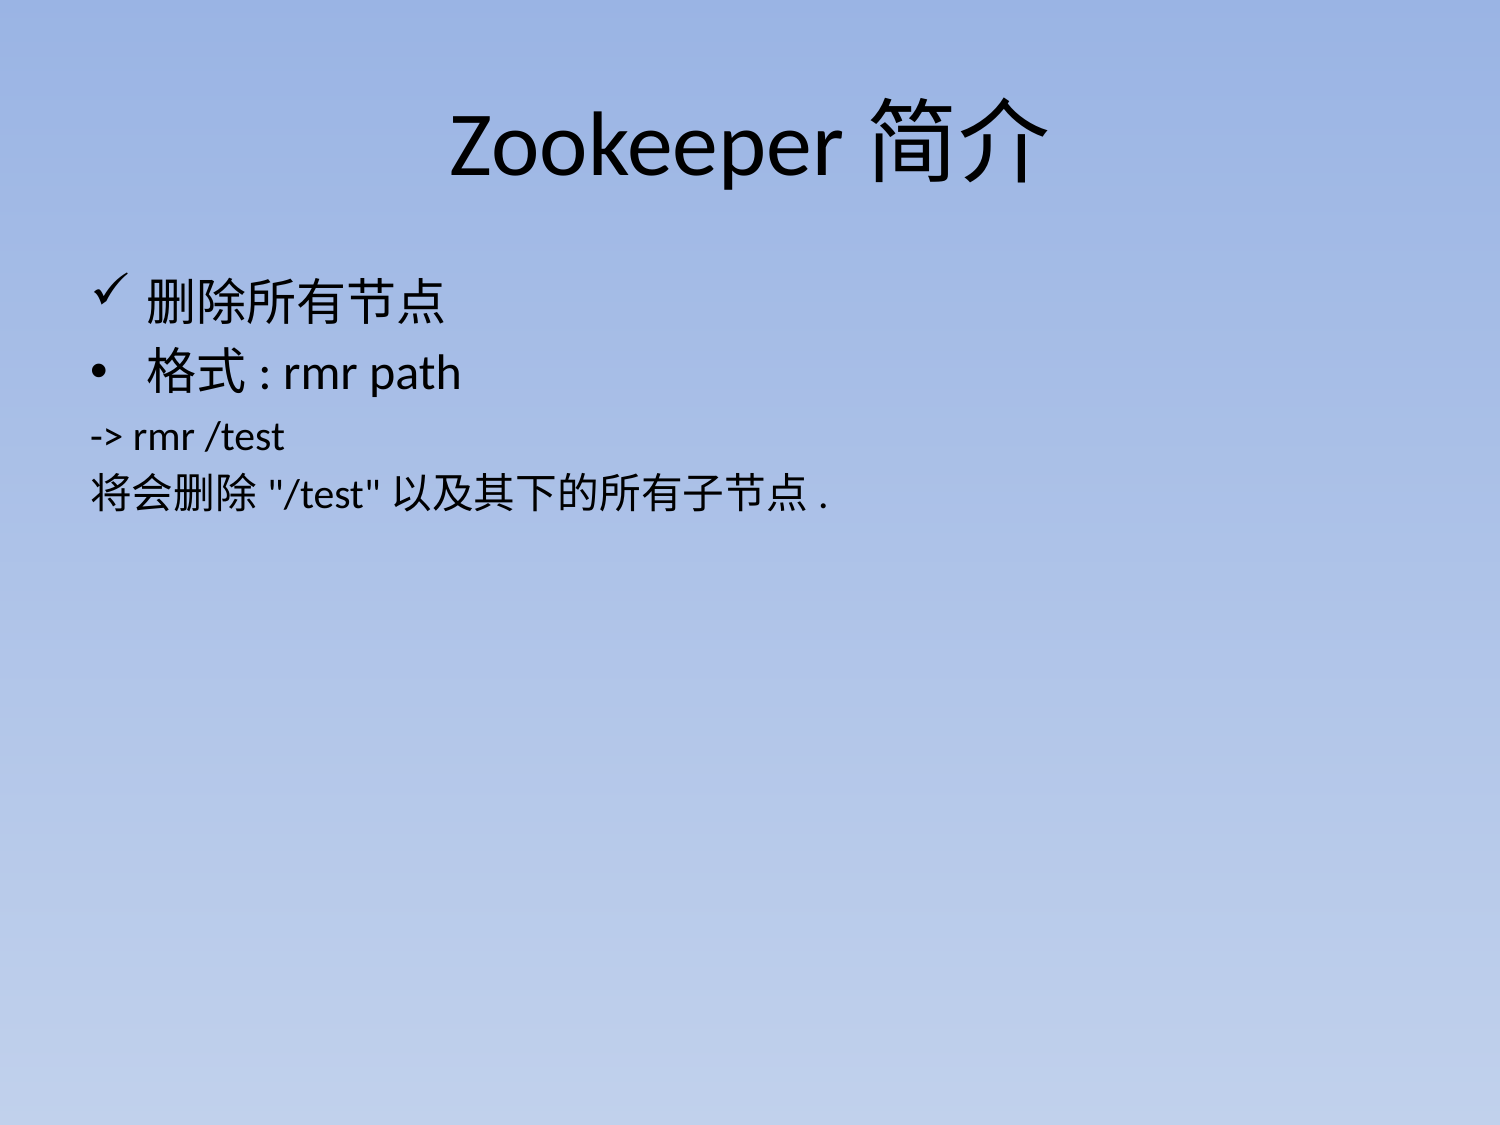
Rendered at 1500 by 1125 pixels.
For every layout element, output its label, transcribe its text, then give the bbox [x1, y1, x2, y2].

title Zookeeper简介 [75, 45, 1425, 233]
list 删除所有节点 格式: rmr path -> rmr /test 将会删除"/test"以及其下的所有子节点. [75, 262, 1425, 1005]
